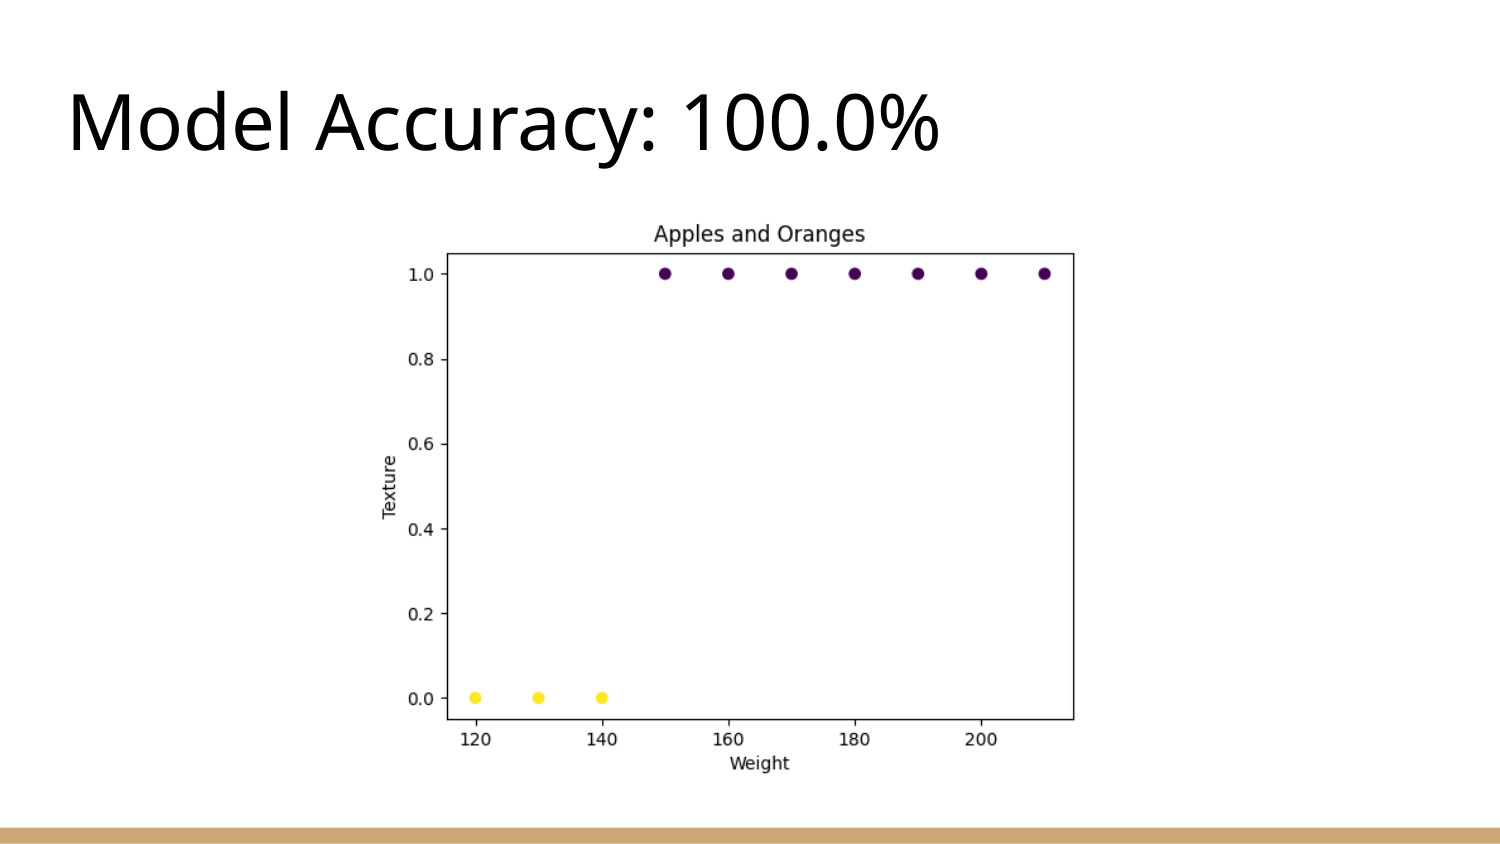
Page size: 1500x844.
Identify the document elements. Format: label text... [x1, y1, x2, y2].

title Model Accuracy: 100.0% [51, 51, 1449, 189]
picture [345, 179, 1154, 786]
